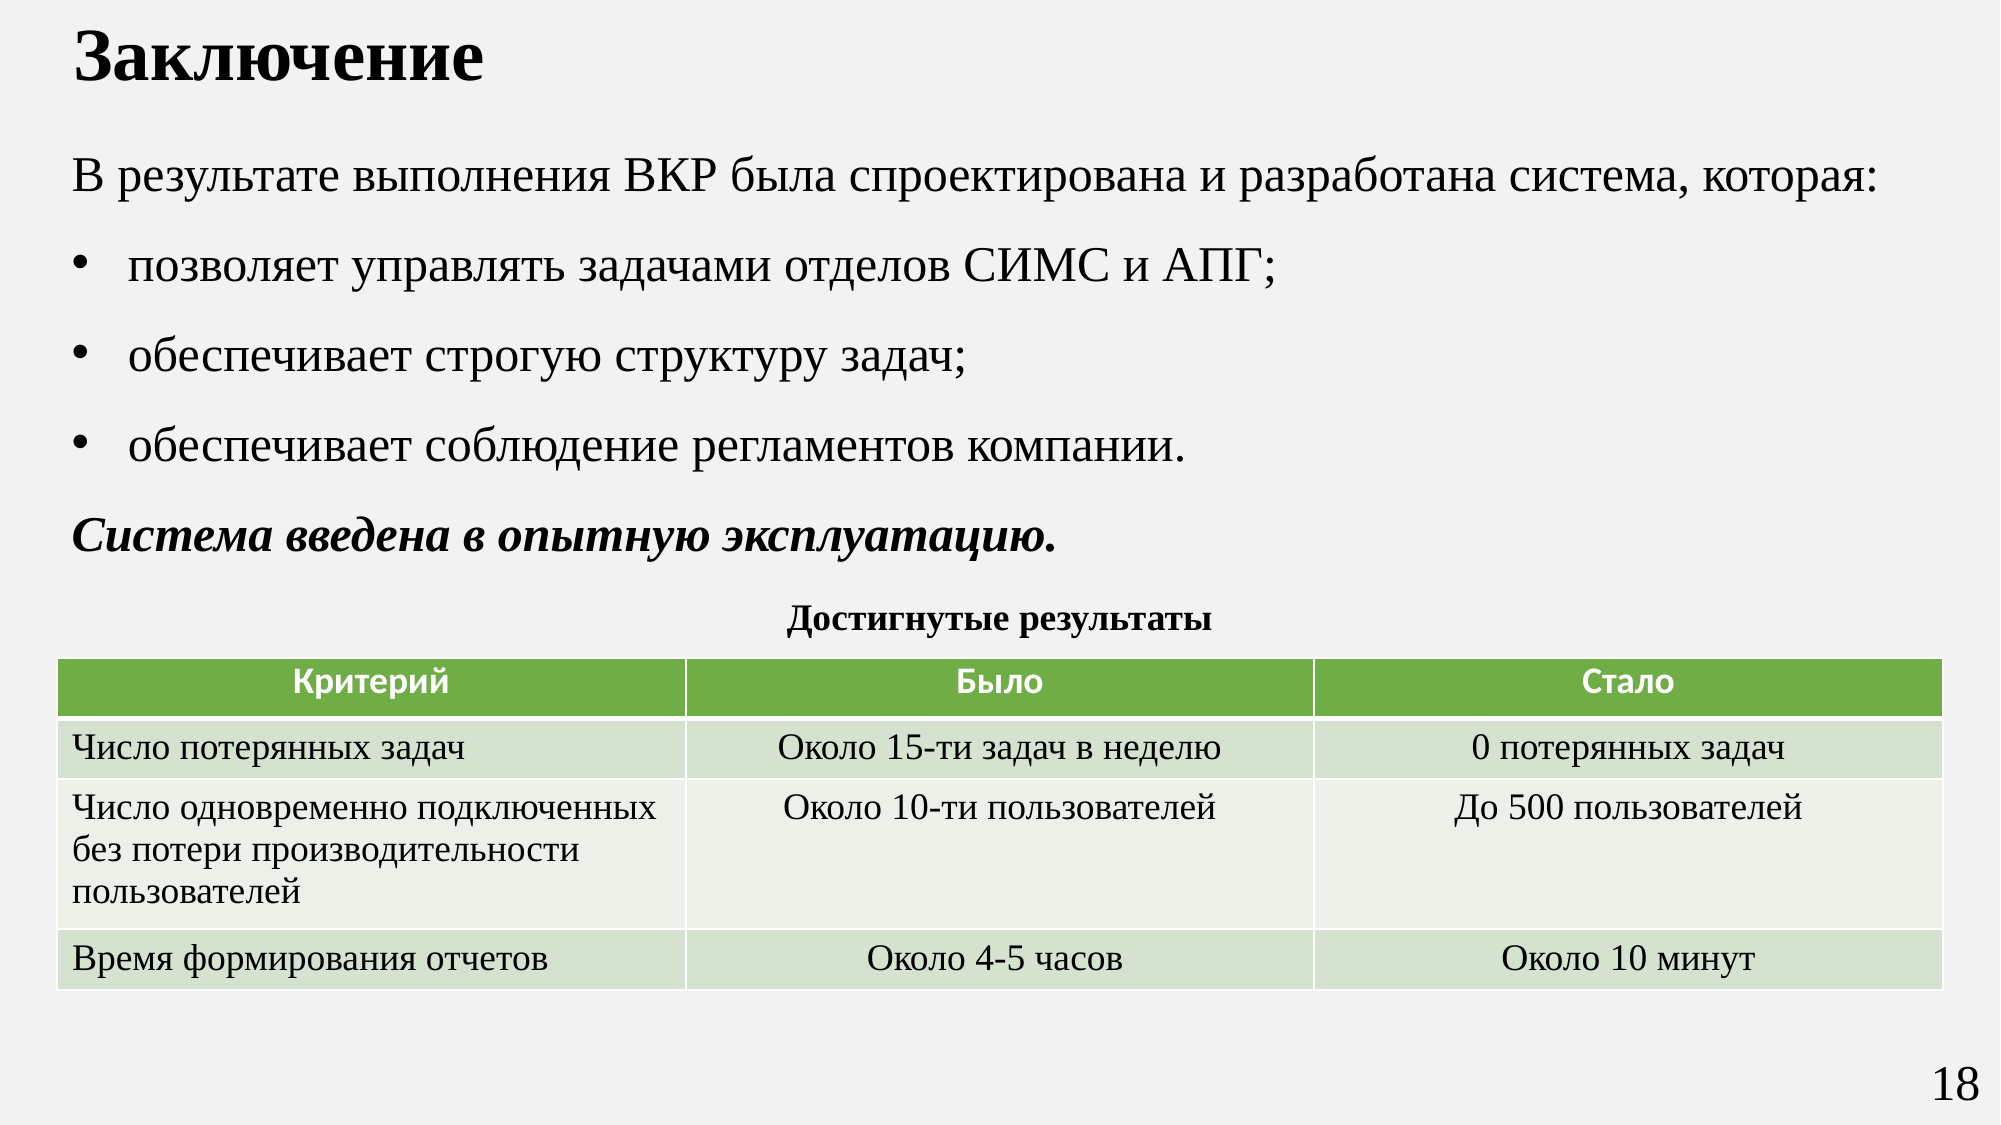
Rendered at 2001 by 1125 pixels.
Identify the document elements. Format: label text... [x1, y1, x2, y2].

table_cell До 500 пользователей [1315, 780, 1942, 928]
table_header Было [687, 659, 1313, 716]
text_box Заключение [0, 0, 2000, 103]
text_box В результате выполнения ВКР была спроектирована и разработана система, которая: позволяет управлять задачами отделов СИМС и АПГ; обеспечивает строгую структуру задач; обеспечивает соблюдение регламентов компании. Система введена в опытную эксплуатацию. [56, 104, 1947, 1037]
table_cell Около 10-ти пользователей [687, 780, 1313, 928]
table_cell Число одновременно подключенных без потери производительности пользователей [58, 780, 685, 928]
text_box 18 [1911, 1036, 2000, 1125]
table_cell Около 10 минут [1315, 930, 1942, 989]
table_cell Время формирования отчетов [58, 930, 685, 989]
table_cell Около 15-ти задач в неделю [687, 721, 1313, 778]
table_header Стало [1315, 659, 1942, 716]
table_cell 0 потерянных задач [1315, 721, 1942, 778]
table_cell Число потерянных задач [58, 721, 685, 778]
table_cell Около 4-5 часов [687, 930, 1313, 989]
text_box Достигнутые результаты [772, 585, 1228, 646]
table_header Критерий [58, 659, 685, 716]
